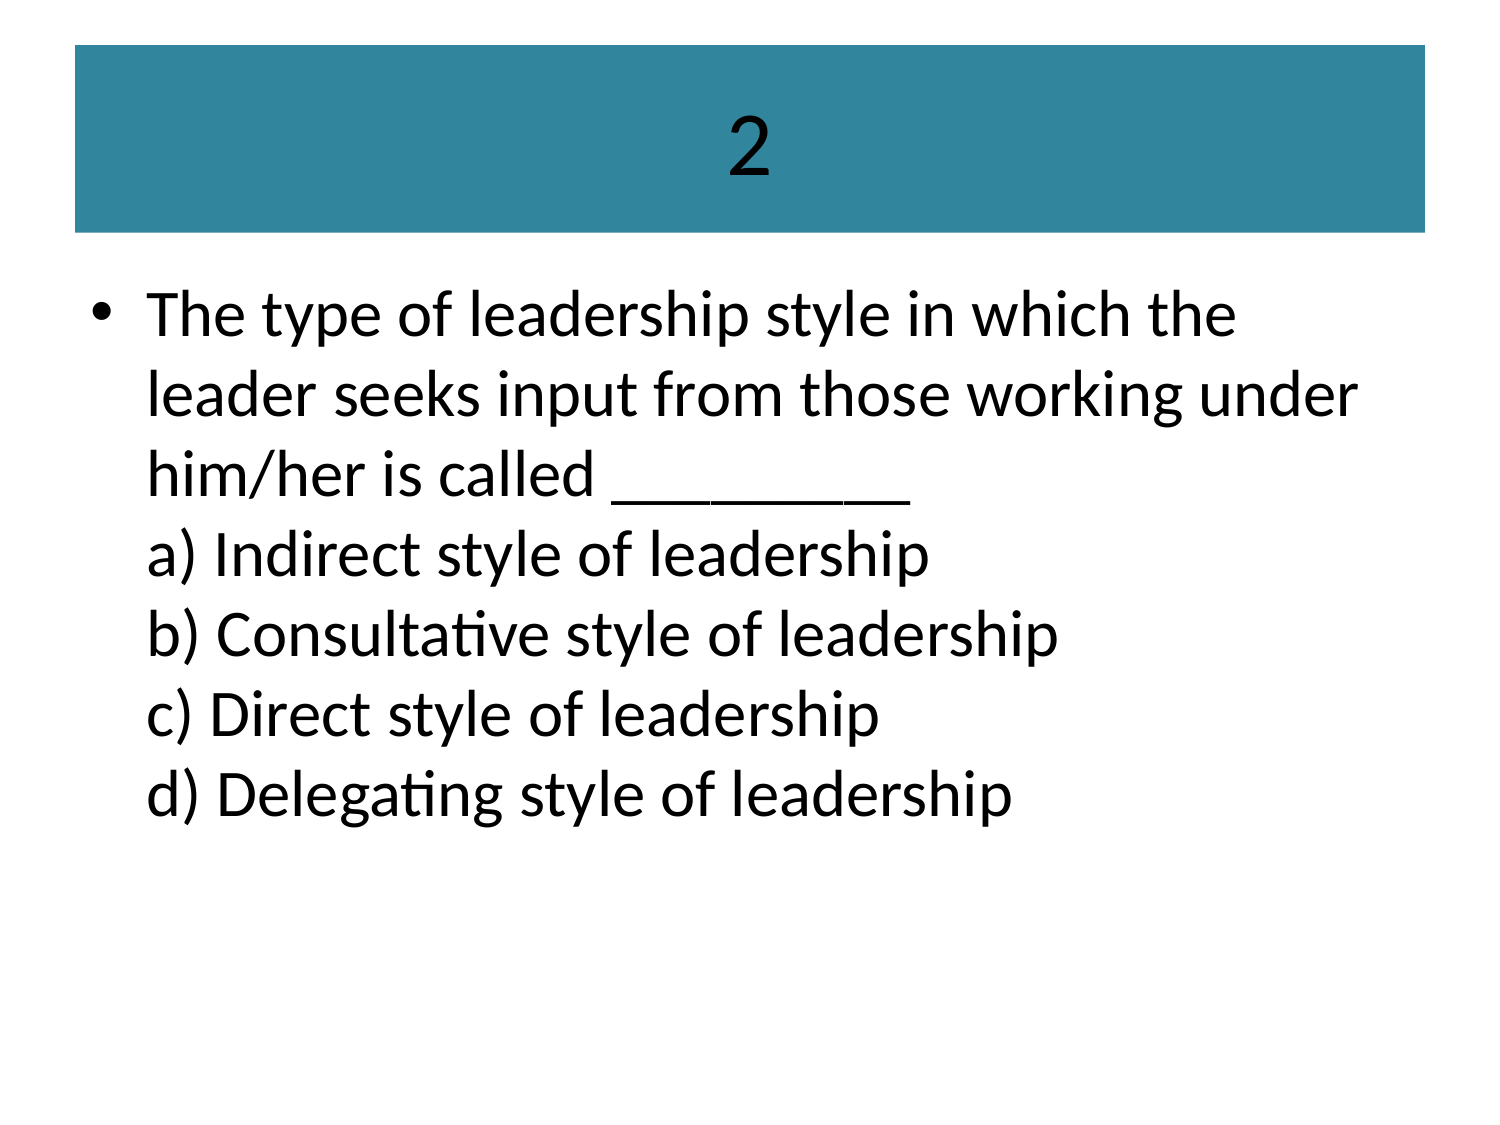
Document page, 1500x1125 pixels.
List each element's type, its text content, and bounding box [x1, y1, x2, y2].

list The type of leadership style in which the leader seeks input from those working under him/her is called _________ a) Indirect style of leadership b) Consultative style of leadership c) Direct style of leadership d) Delegating style of leadership [75, 262, 1425, 1005]
title 2 [75, 45, 1425, 233]
